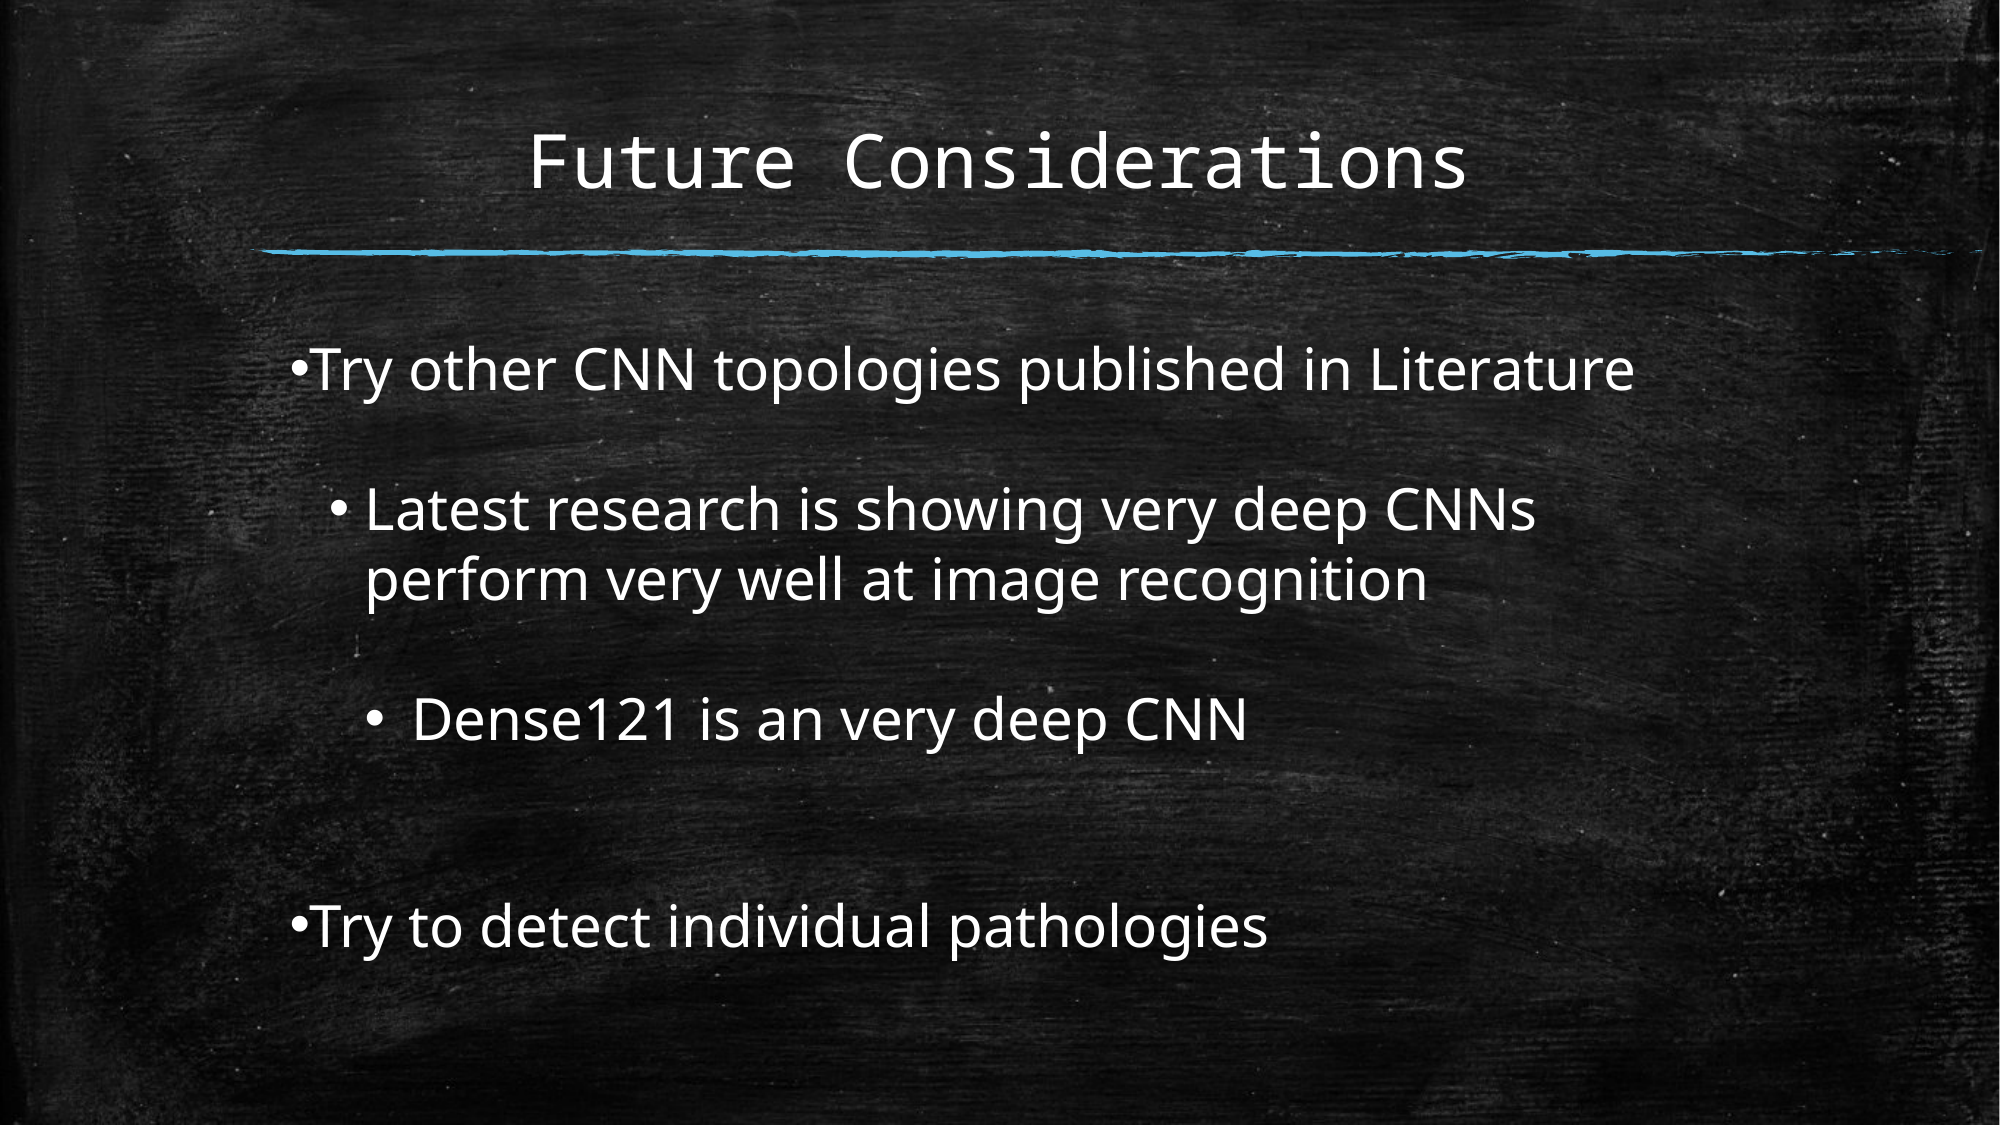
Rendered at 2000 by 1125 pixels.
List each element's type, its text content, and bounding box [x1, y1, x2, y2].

title Future Considerations [249, 45, 1750, 213]
text_box Try other CNN topologies published in Literature Latest research is showing very deep CNNs perform very well at image recognition Dense121 is an very deep CNN Try to detect individual pathologies [274, 324, 1750, 967]
